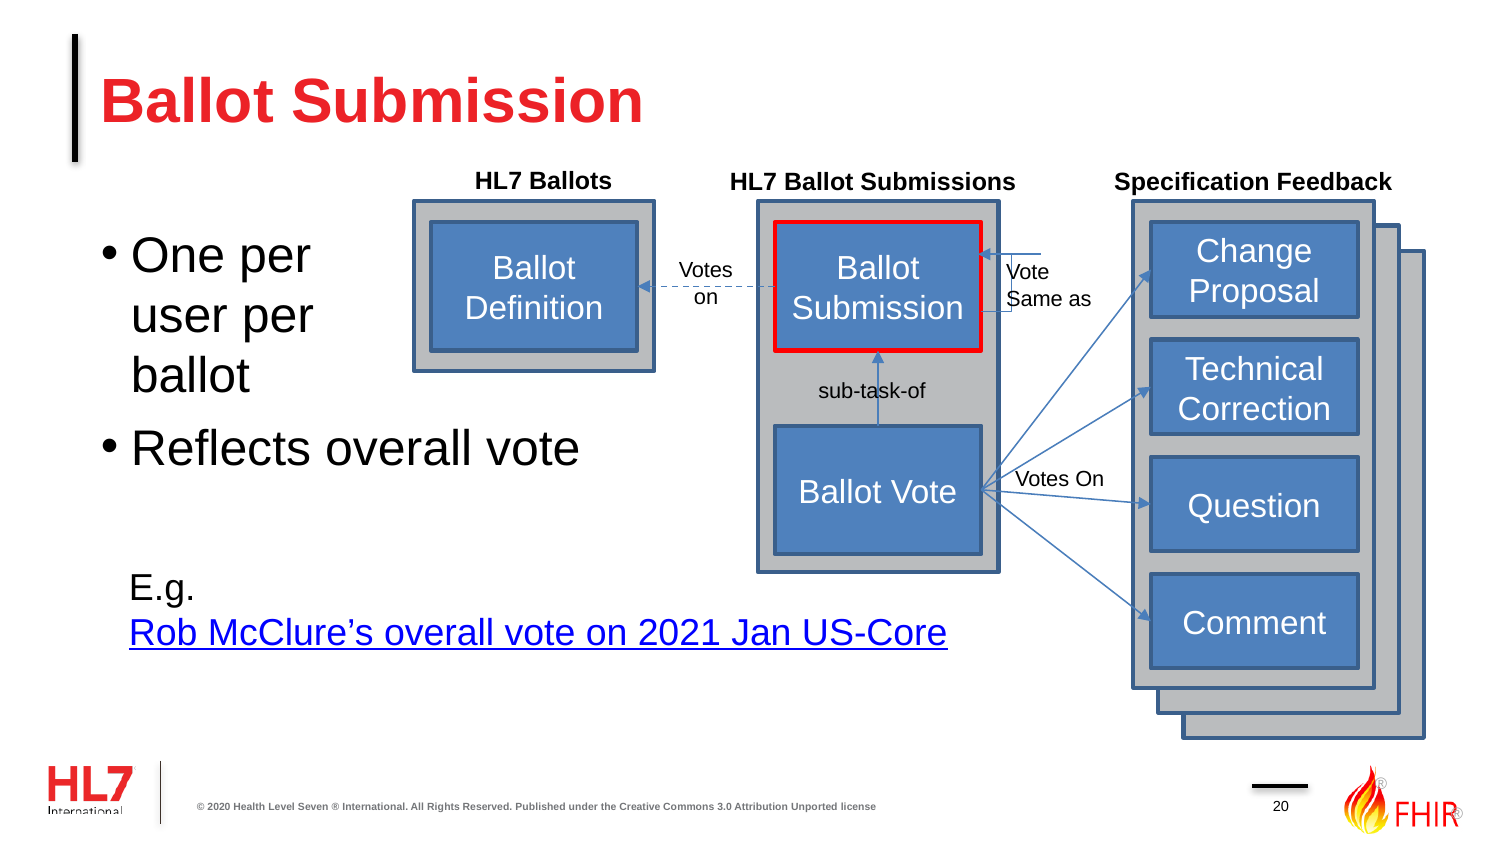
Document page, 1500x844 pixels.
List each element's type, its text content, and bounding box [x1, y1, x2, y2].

footer © 2020 Health Level Seven ® International. All Rights Reserved. Published under the Creative Commons 3.0 Attribution Unported license [196, 786, 941, 813]
slide_number 20 [1258, 786, 1304, 814]
picture [1339, 760, 1463, 837]
title Ballot Submission [100, 33, 1451, 163]
list One per user per ballot Reflects overall vote [100, 222, 408, 731]
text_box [413, 157, 1425, 739]
text_box E.g. Rob McClure’s overall vote on 2021 Jan US-Core [114, 555, 408, 661]
